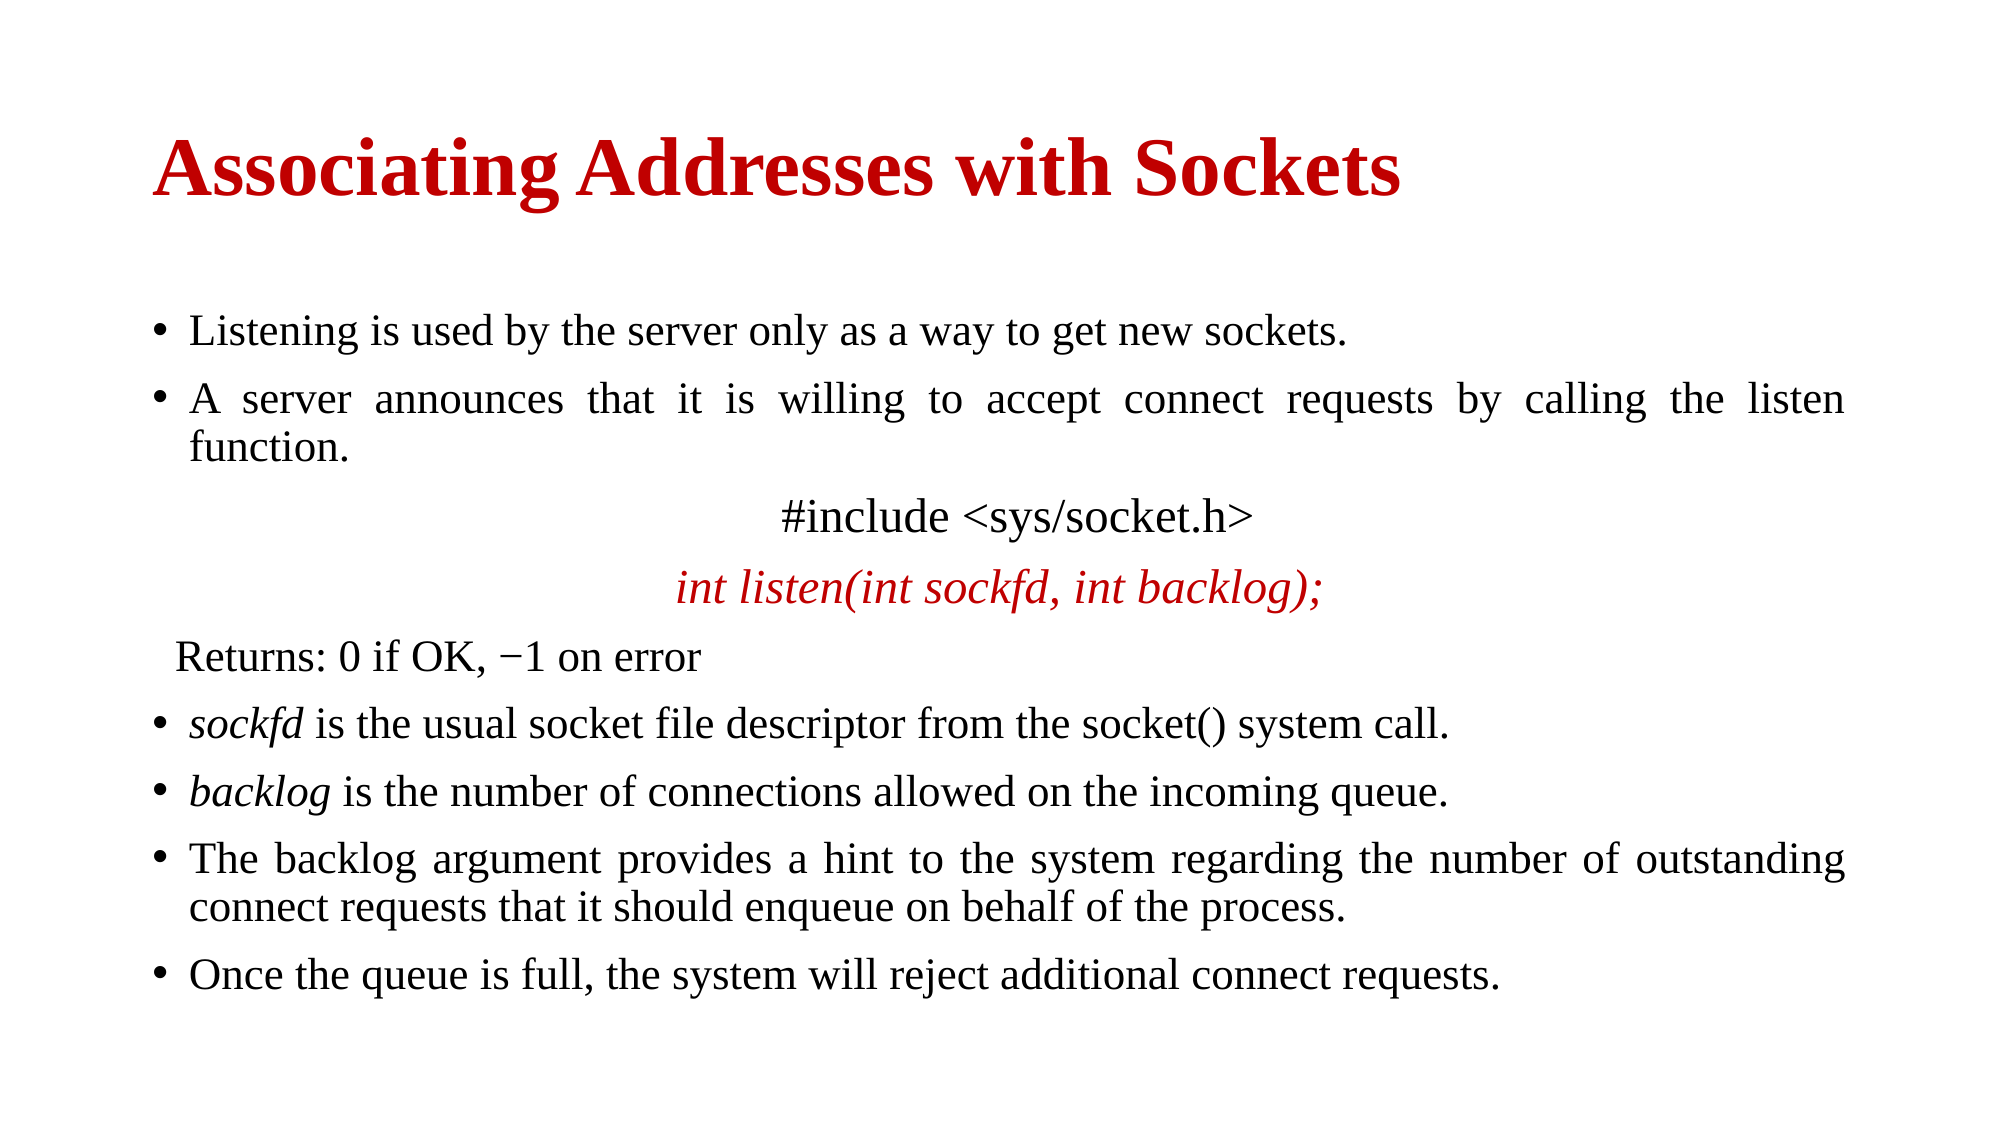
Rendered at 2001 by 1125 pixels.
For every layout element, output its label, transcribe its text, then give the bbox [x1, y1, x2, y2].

title Associating Addresses with Sockets [137, 59, 1863, 278]
list Listening is used by the server only as a way to get new sockets. A server announces that it is willing to accept connect requests by calling the listen function. #include <sys/socket.h> int listen(int sockfd, int backlog); Returns: 0 if OK, −1 on error sockfd is the usual socket file descriptor from the socket() system call. backlog is the number of connections allowed on the incoming queue. The backlog argument provides a hint to the system regarding the number of outstanding connect requests that it should enqueue on behalf of the process. Once the queue is full, the system will reject additional connect requests. [137, 299, 1863, 1014]
